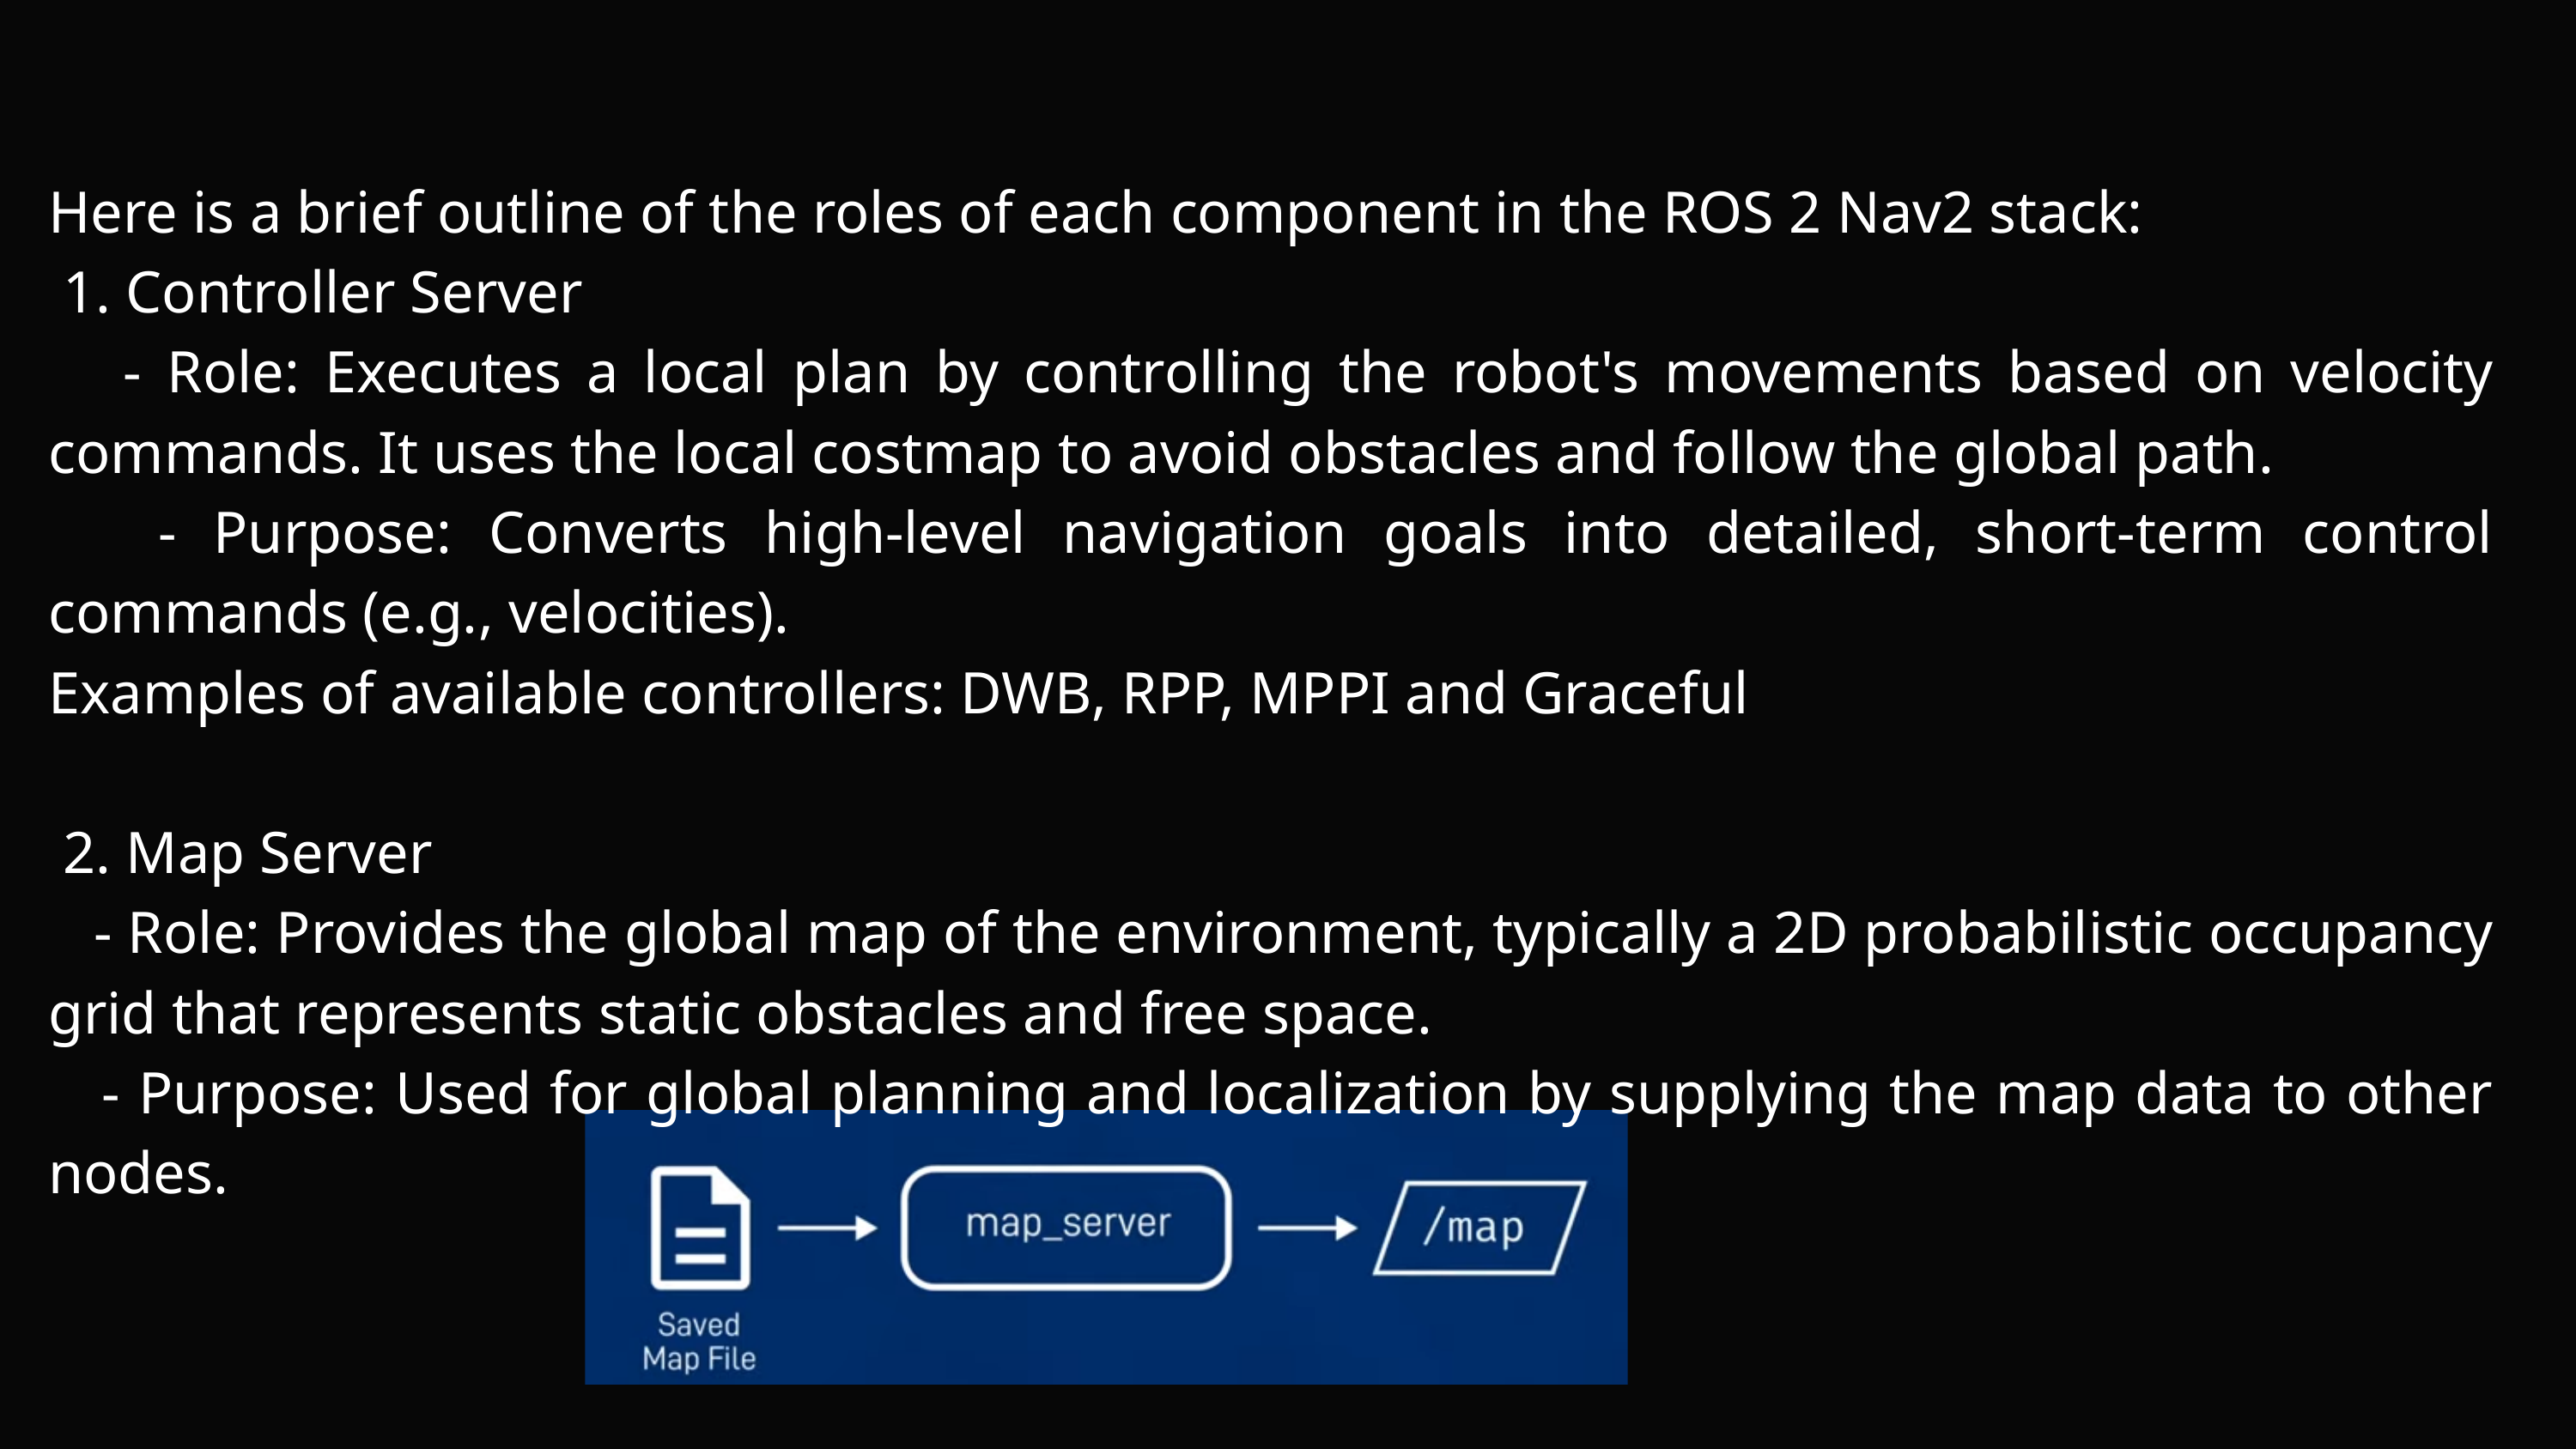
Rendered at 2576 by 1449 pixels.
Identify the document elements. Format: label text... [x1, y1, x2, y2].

text_box [585, 1286, 1628, 1385]
text_box Here is a brief outline of the roles of each component in the ROS 2 Nav2 stack: 1. Controller Server - Role: Executes a local plan by controlling the robot's movements based on velocity commands. It uses the local costmap to avoid obstacles and follow the global path. - Purpose: Converts high-level navigation goals into detailed, short-term control commands (e.g., velocities). Examples of available controllers: DWB, RPP, MPPI and Graceful 2. Map Server - Role: Provides the global map of the environment, typically a 2D probabilistic occupancy grid that represents static obstacles and free space. - Purpose: Used for global planning and localization by supplying the map data to other nodes. [48, 164, 2497, 1286]
